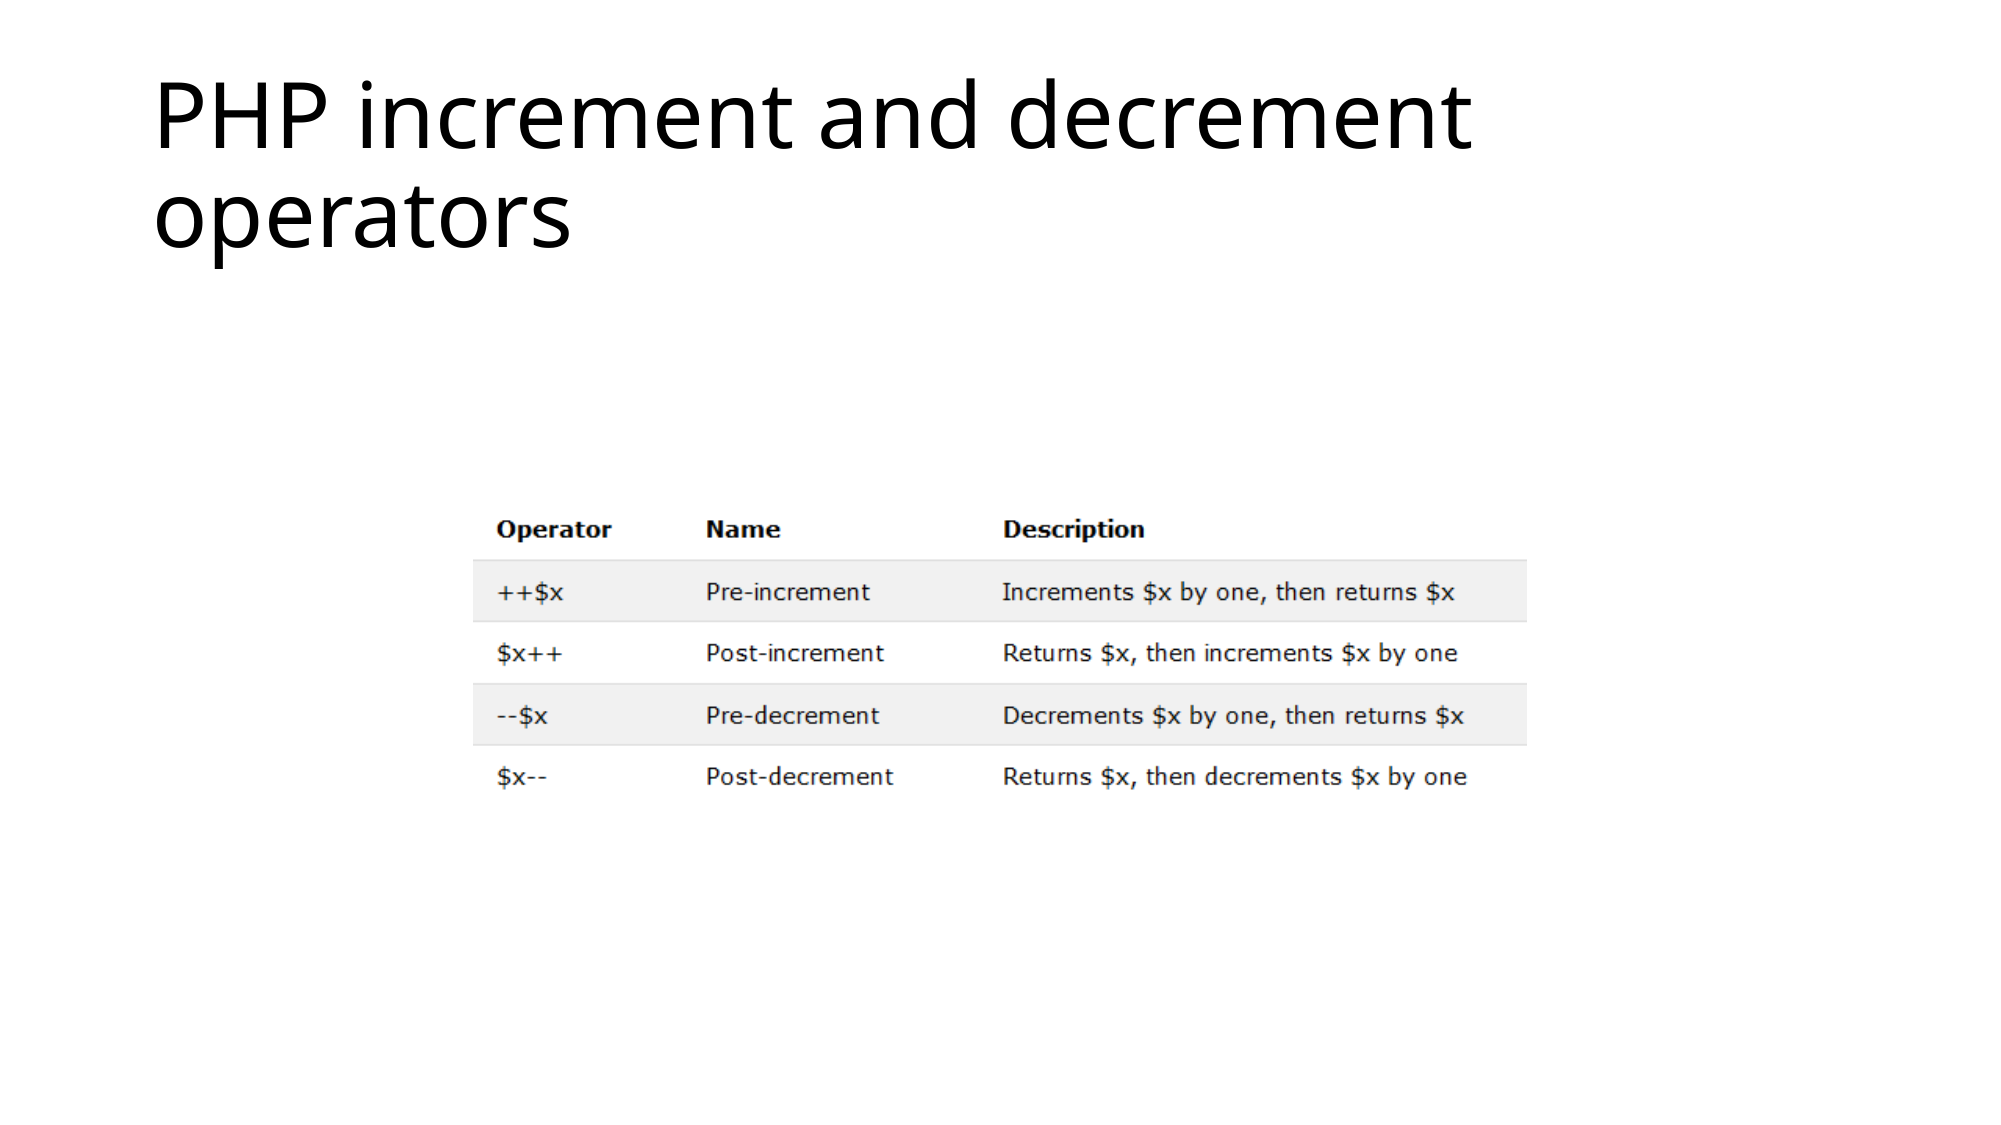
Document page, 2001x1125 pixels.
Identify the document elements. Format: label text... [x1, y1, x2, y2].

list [473, 505, 1527, 808]
title PHP increment and decrement operators [137, 59, 1863, 278]
